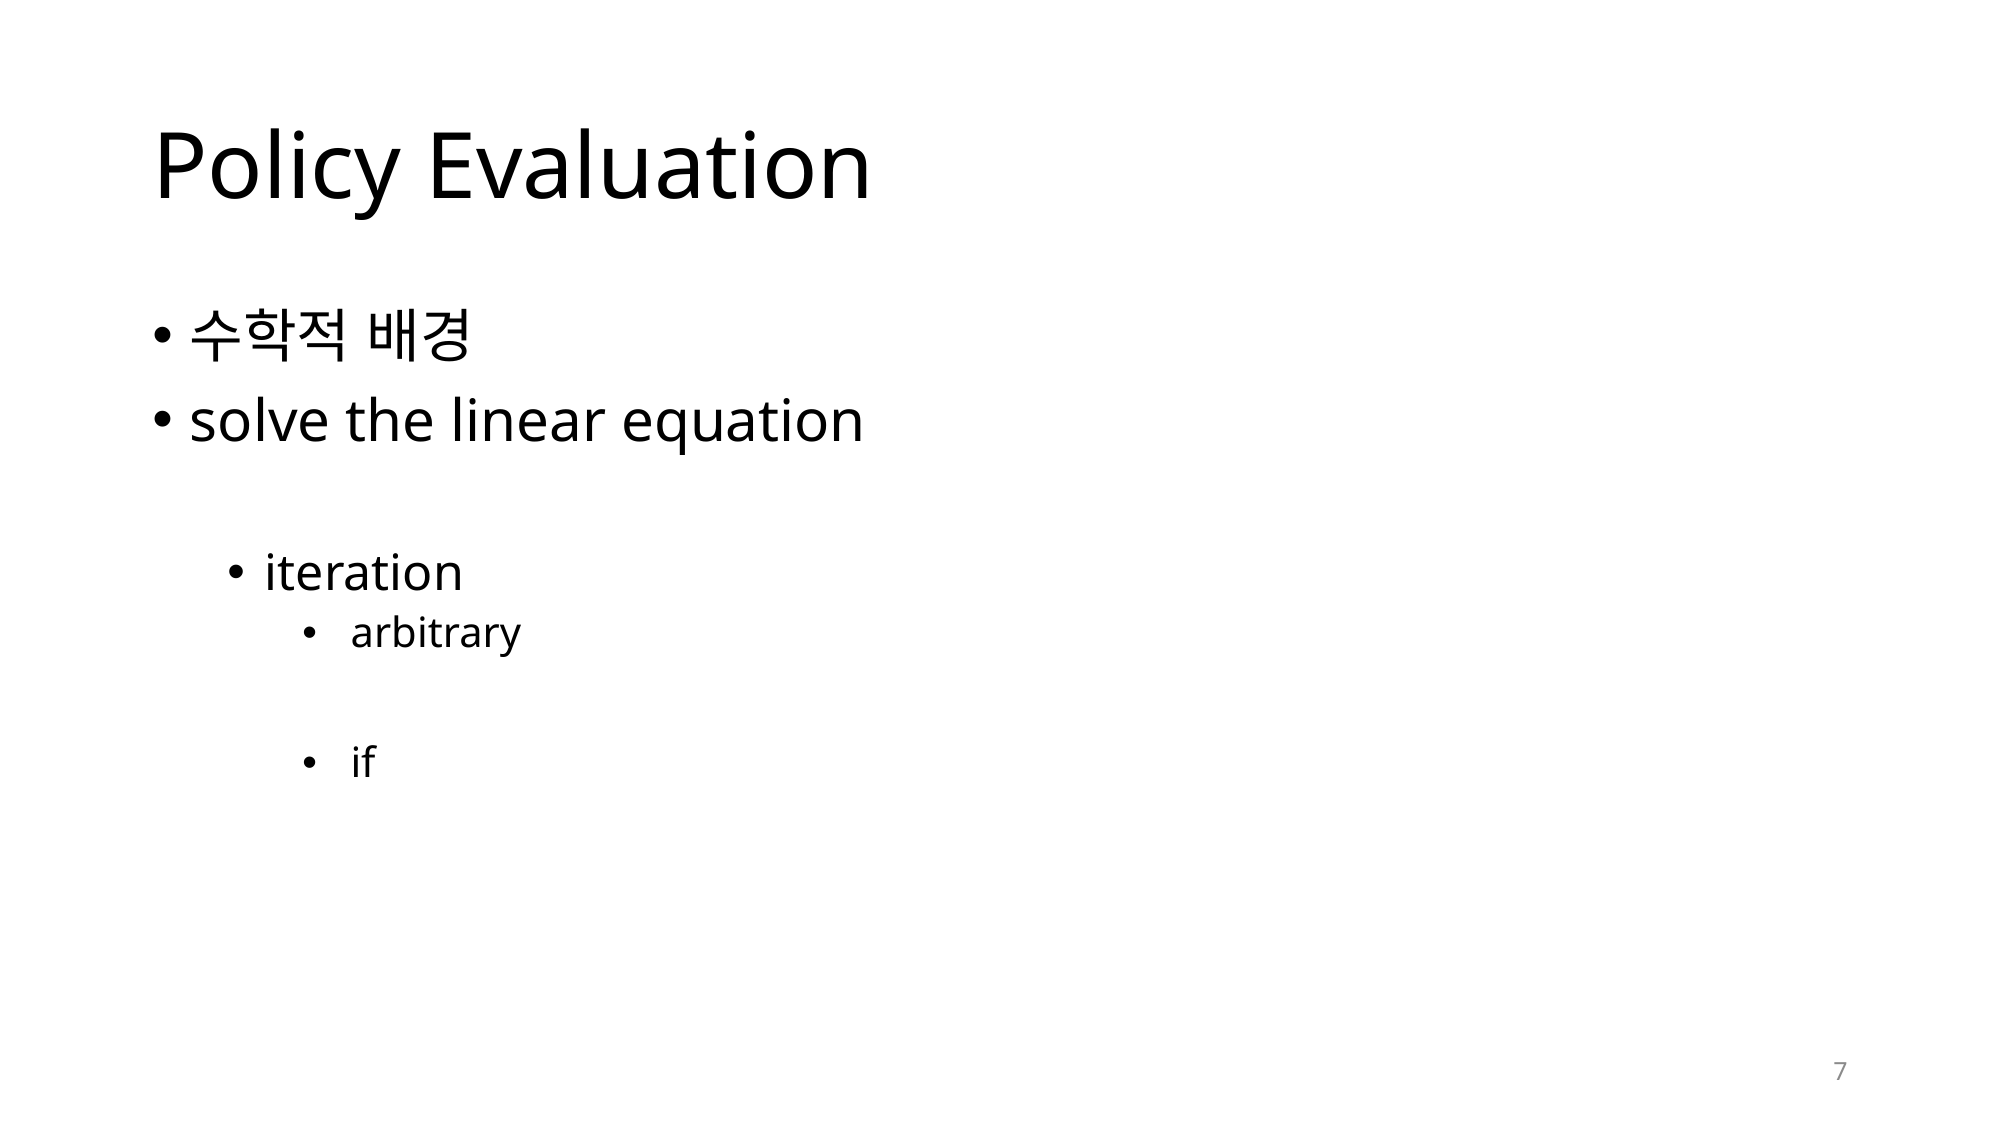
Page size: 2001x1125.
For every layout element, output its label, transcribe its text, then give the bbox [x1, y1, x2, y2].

title Policy Evaluation [137, 59, 1863, 278]
slide_number 7 [1412, 1042, 1863, 1103]
